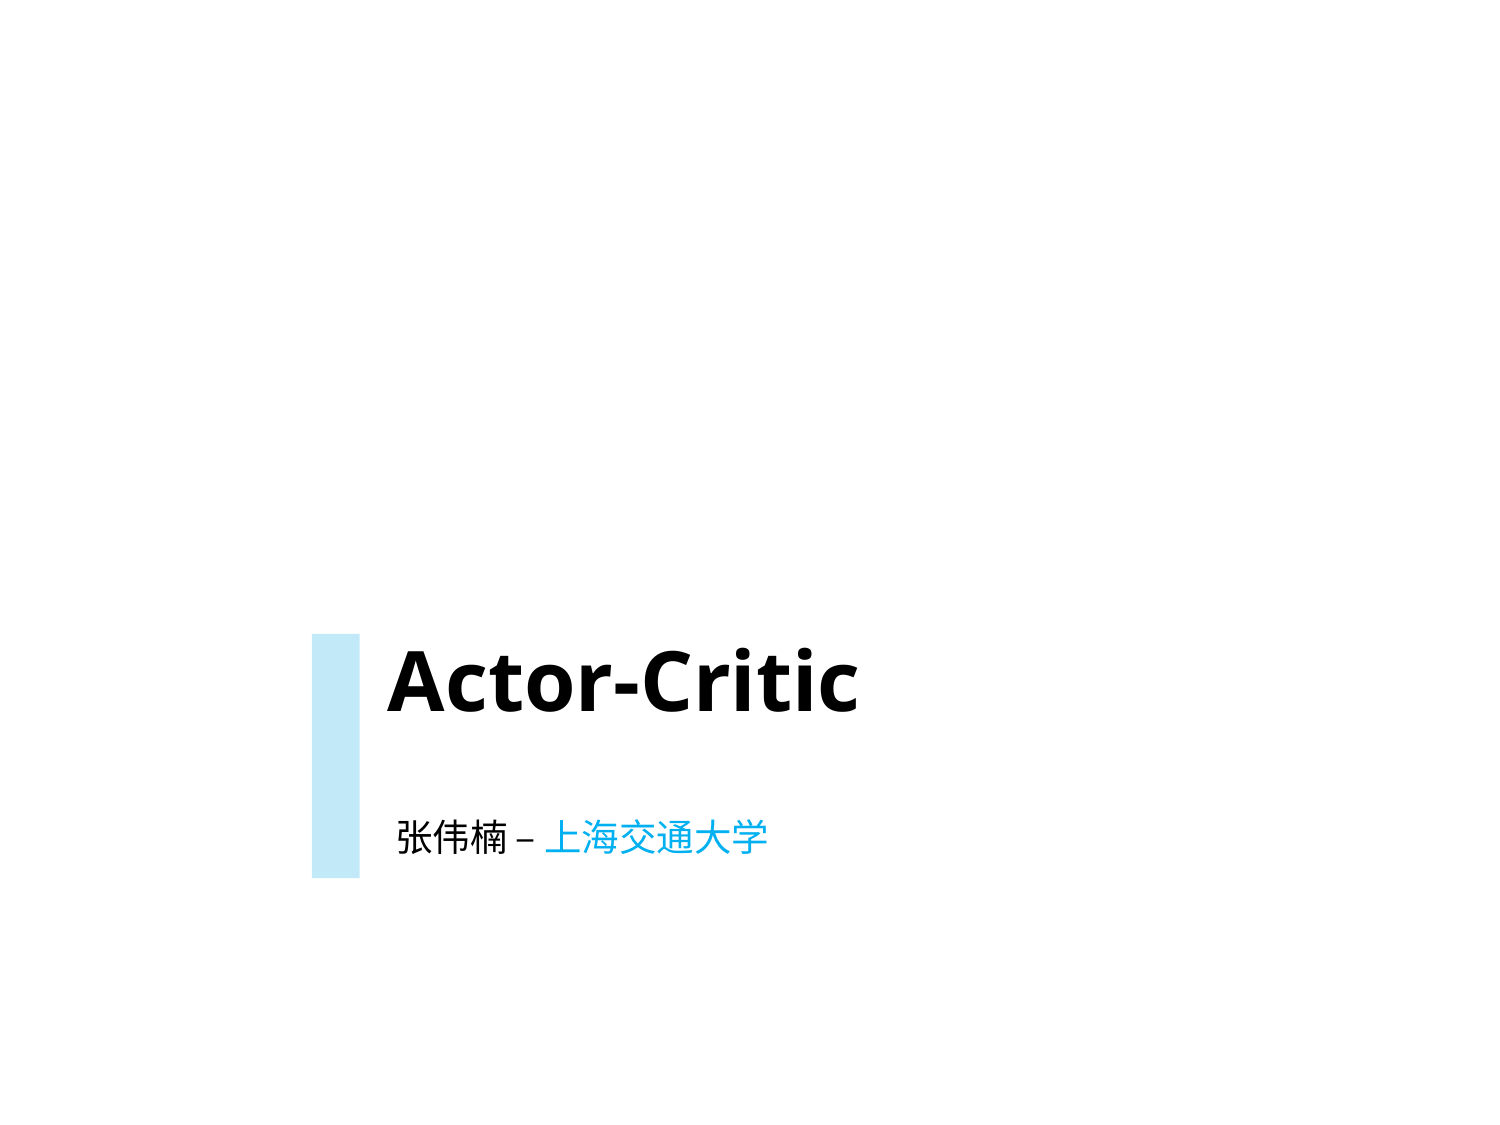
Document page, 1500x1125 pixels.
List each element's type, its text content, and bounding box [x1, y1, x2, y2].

text_box 张伟楠 – 上海交通大学 [380, 806, 1346, 867]
text_box Actor-Critic [373, 621, 1339, 736]
